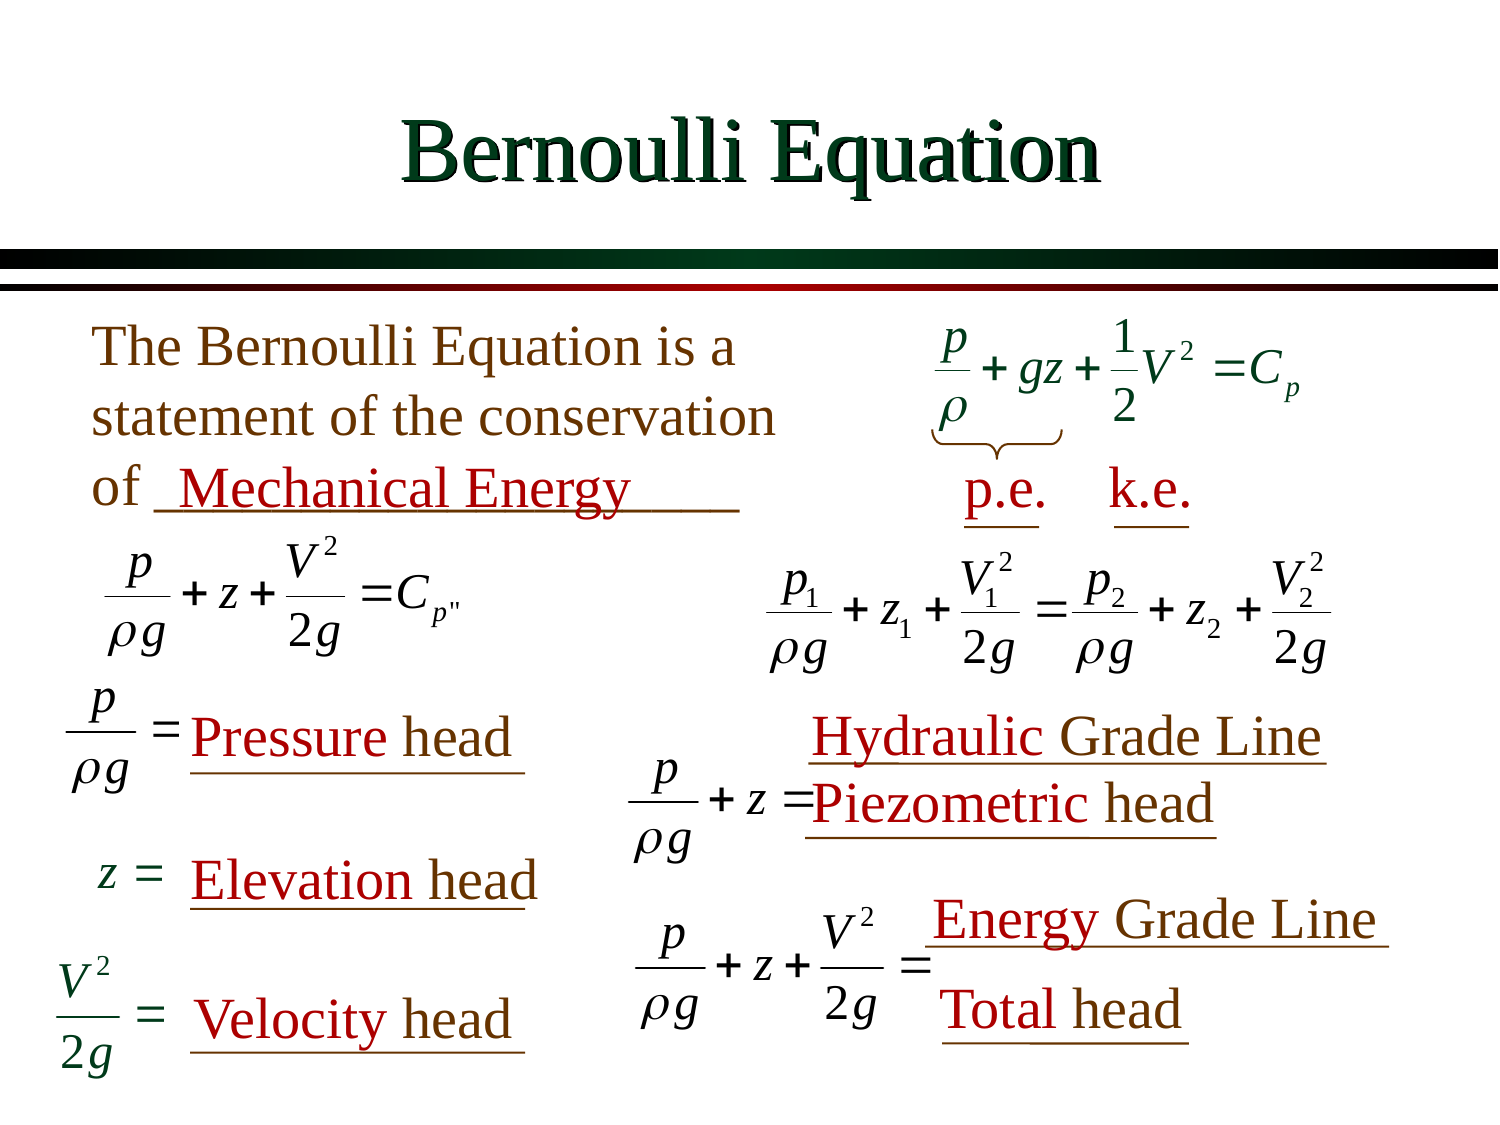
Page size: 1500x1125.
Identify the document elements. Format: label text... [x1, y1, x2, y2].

text_box Energy Grade Line [917, 873, 1393, 958]
text_box Hydraulic Grade Line [796, 690, 1338, 775]
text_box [624, 739, 811, 869]
text_box The Bernoulli Equation is a statement of the conservation of ____________________ [77, 299, 849, 525]
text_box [930, 307, 1305, 438]
title Bernoulli Equation [112, 49, 1388, 238]
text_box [100, 527, 464, 663]
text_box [52, 947, 164, 1084]
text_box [92, 860, 162, 893]
text_box Mechanical Energy [164, 442, 706, 527]
text_box Pressure head [184, 691, 528, 776]
text_box Elevation head [175, 834, 554, 919]
text_box k.e. [1093, 446, 1246, 527]
text_box Velocity head [179, 973, 528, 1058]
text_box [631, 898, 928, 1035]
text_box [762, 543, 1336, 680]
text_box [61, 669, 180, 799]
text_box Piezometric head [815, 775, 1230, 842]
text_box Total head [924, 962, 1198, 1048]
text_box p.e. [949, 446, 1088, 527]
text_box [991, 446, 1003, 459]
